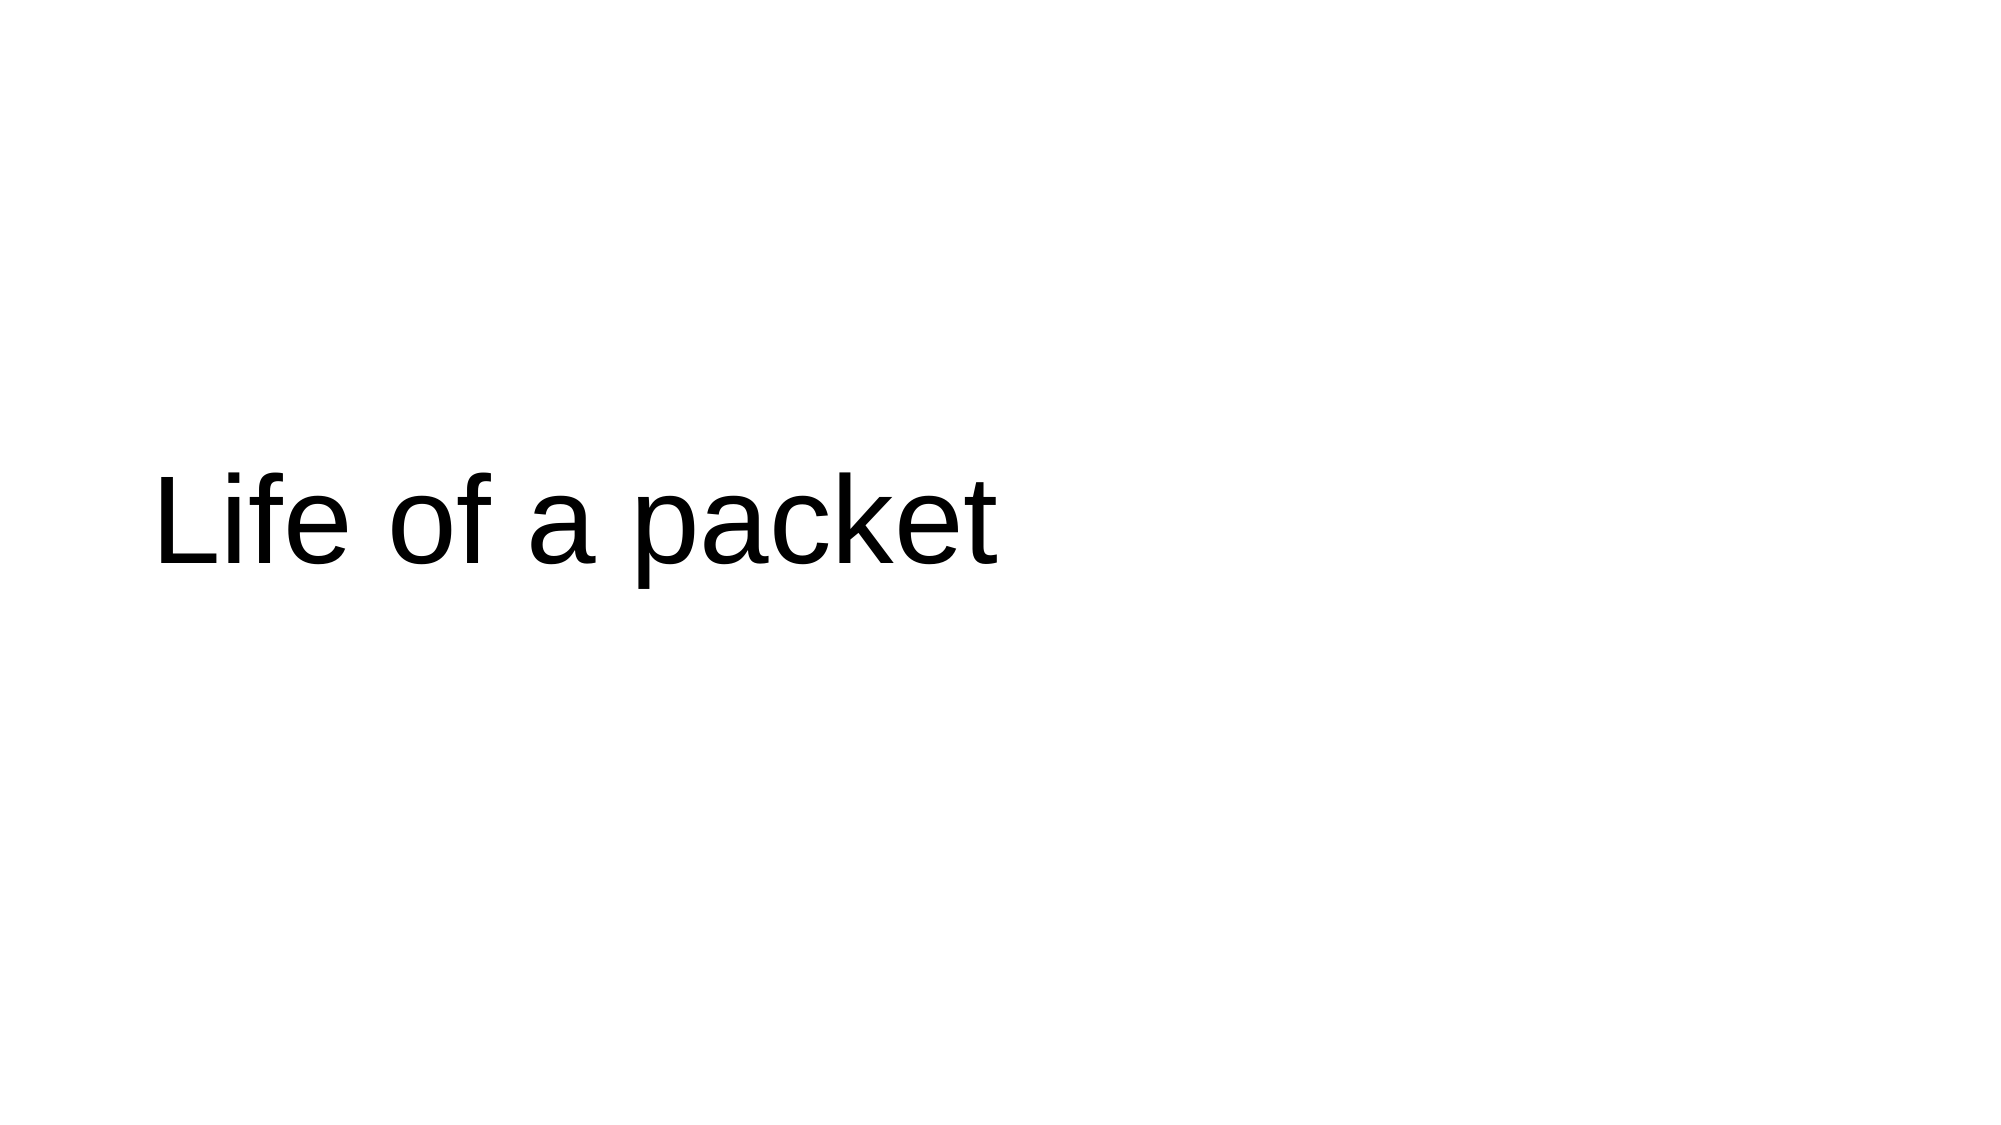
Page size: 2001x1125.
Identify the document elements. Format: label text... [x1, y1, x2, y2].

title Life of a packet [136, 410, 1862, 599]
